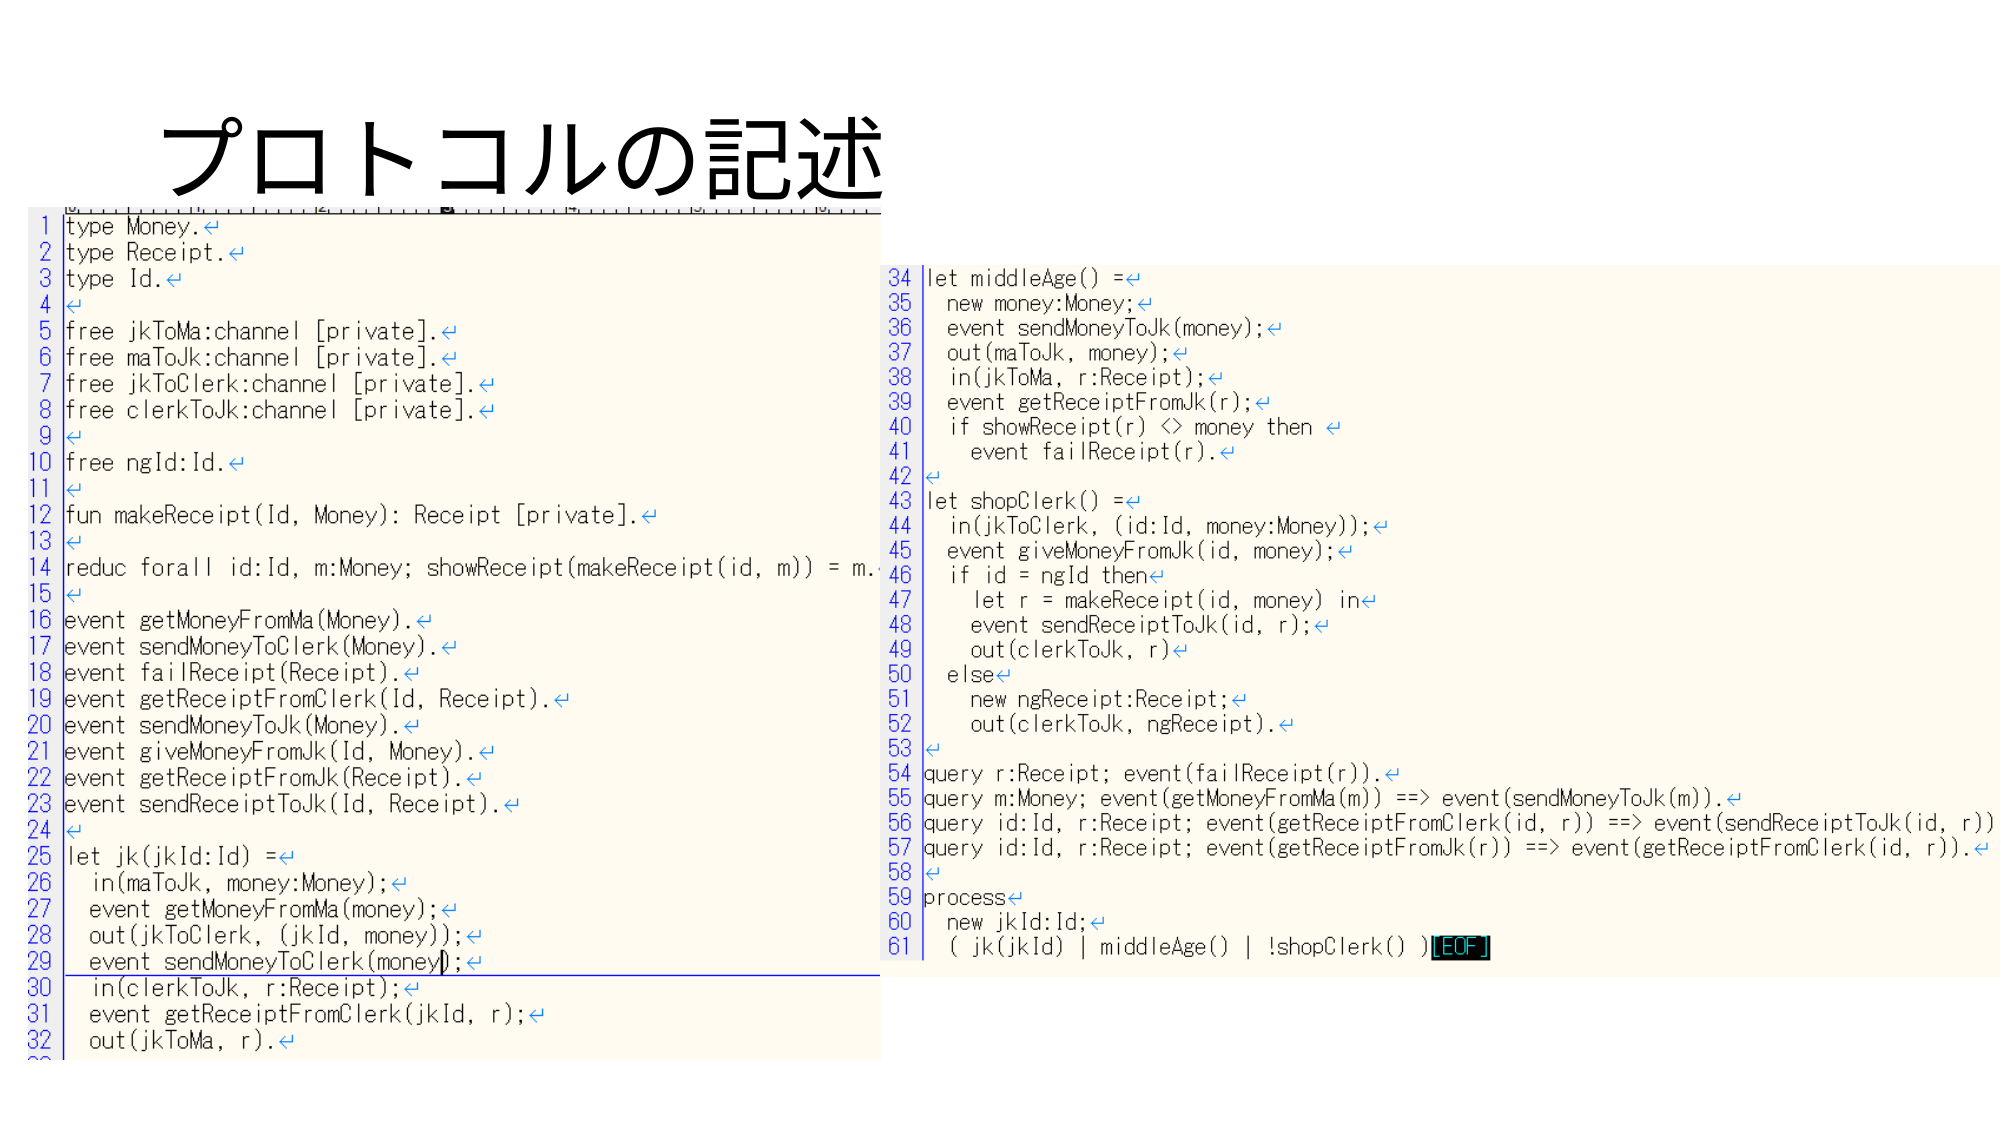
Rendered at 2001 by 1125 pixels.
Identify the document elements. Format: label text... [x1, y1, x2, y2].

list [28, 207, 881, 1060]
title プロトコルの記述 [137, 50, 1863, 265]
picture [880, 265, 2000, 977]
